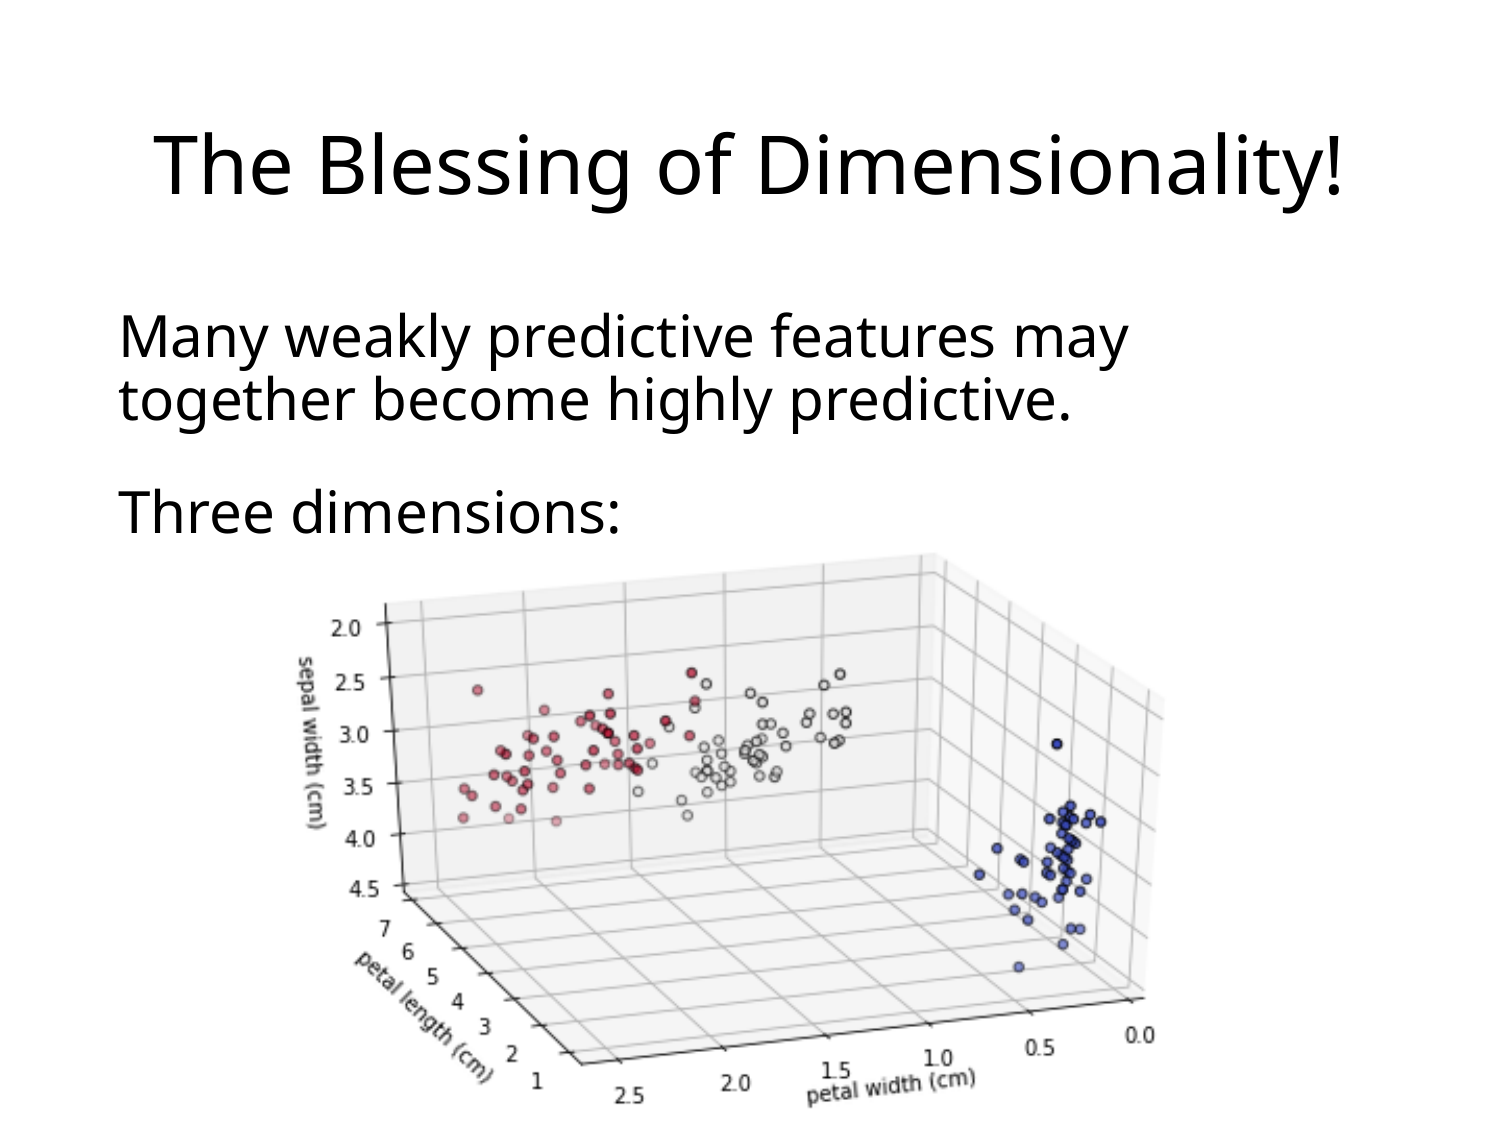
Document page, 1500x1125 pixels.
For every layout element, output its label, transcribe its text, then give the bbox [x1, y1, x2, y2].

title The Blessing of Dimensionality! [0, 59, 1500, 278]
picture [210, 495, 1290, 1125]
list Many weakly predictive features may together become highly predictive. Three dimensions: [103, 299, 1397, 1014]
